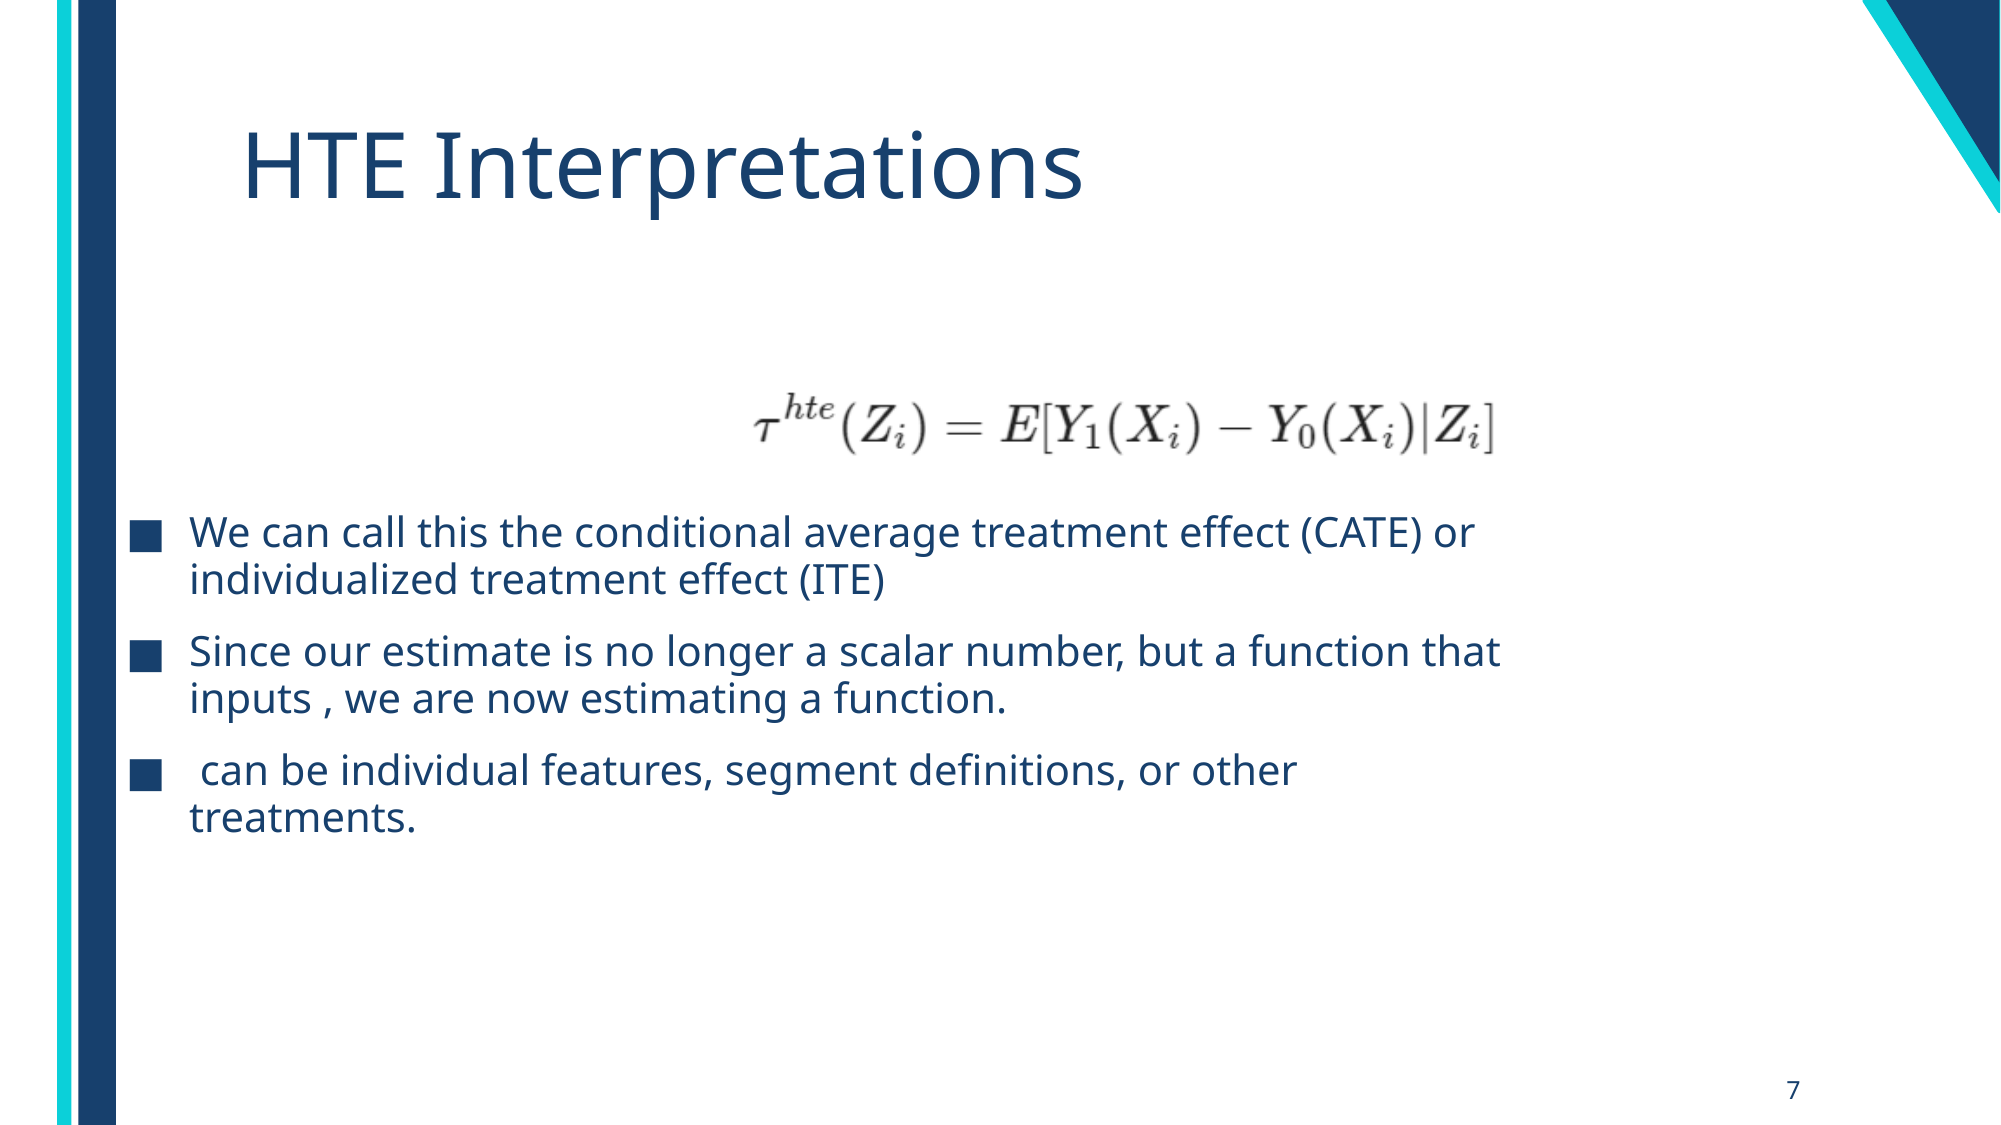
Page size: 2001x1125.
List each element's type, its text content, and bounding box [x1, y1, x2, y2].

slide_number 6 [1553, 1058, 1816, 1125]
picture [133, 356, 1967, 474]
title HTE Interpretations [225, 112, 1800, 356]
